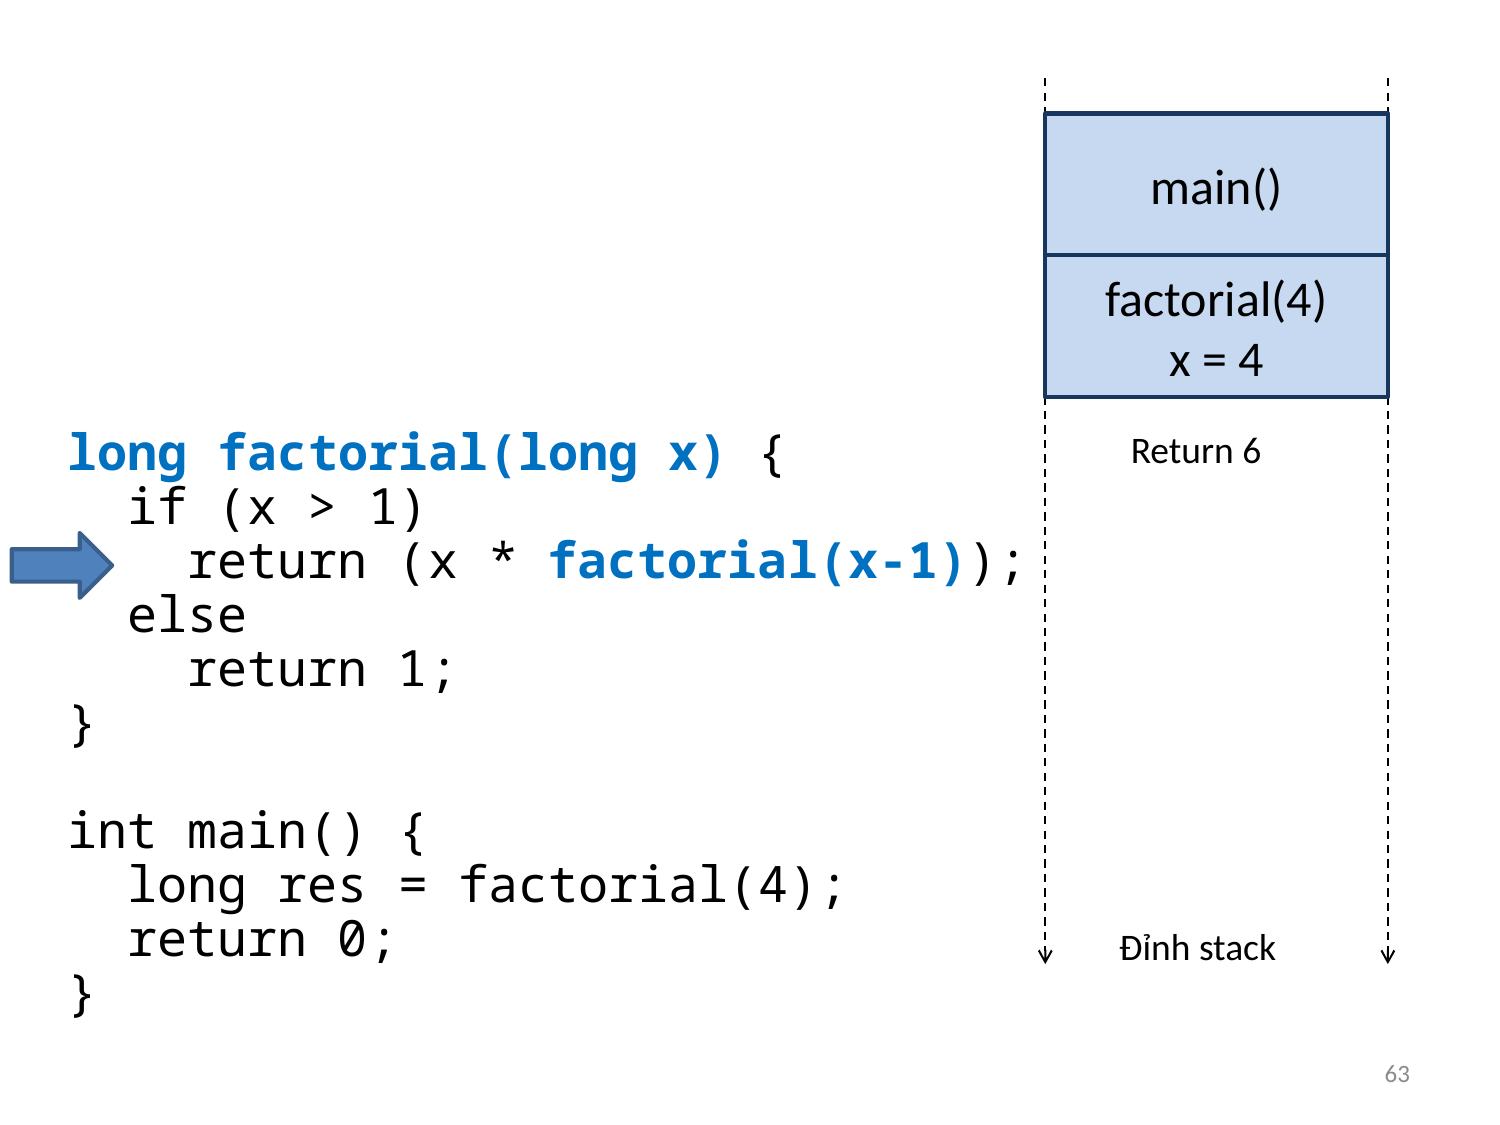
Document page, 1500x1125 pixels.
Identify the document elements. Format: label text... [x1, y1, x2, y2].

text_box long factorial(long x) { if (x > 1) return (x * factorial(x-1)); else return 1; } int main() { long res = factorial(4); return 0; } [53, 420, 1500, 1029]
slide_number 63 [1074, 1042, 1425, 1103]
text_box main() [1049, 111, 1383, 253]
text_box factorial(4) x = 4 [1049, 253, 1383, 337]
text_box [9, 530, 115, 600]
text_box Return 6 [1116, 419, 1329, 479]
text_box Đỉnh stack [1104, 915, 1294, 976]
text_box factorial(4) x = 4 [1049, 347, 1383, 399]
